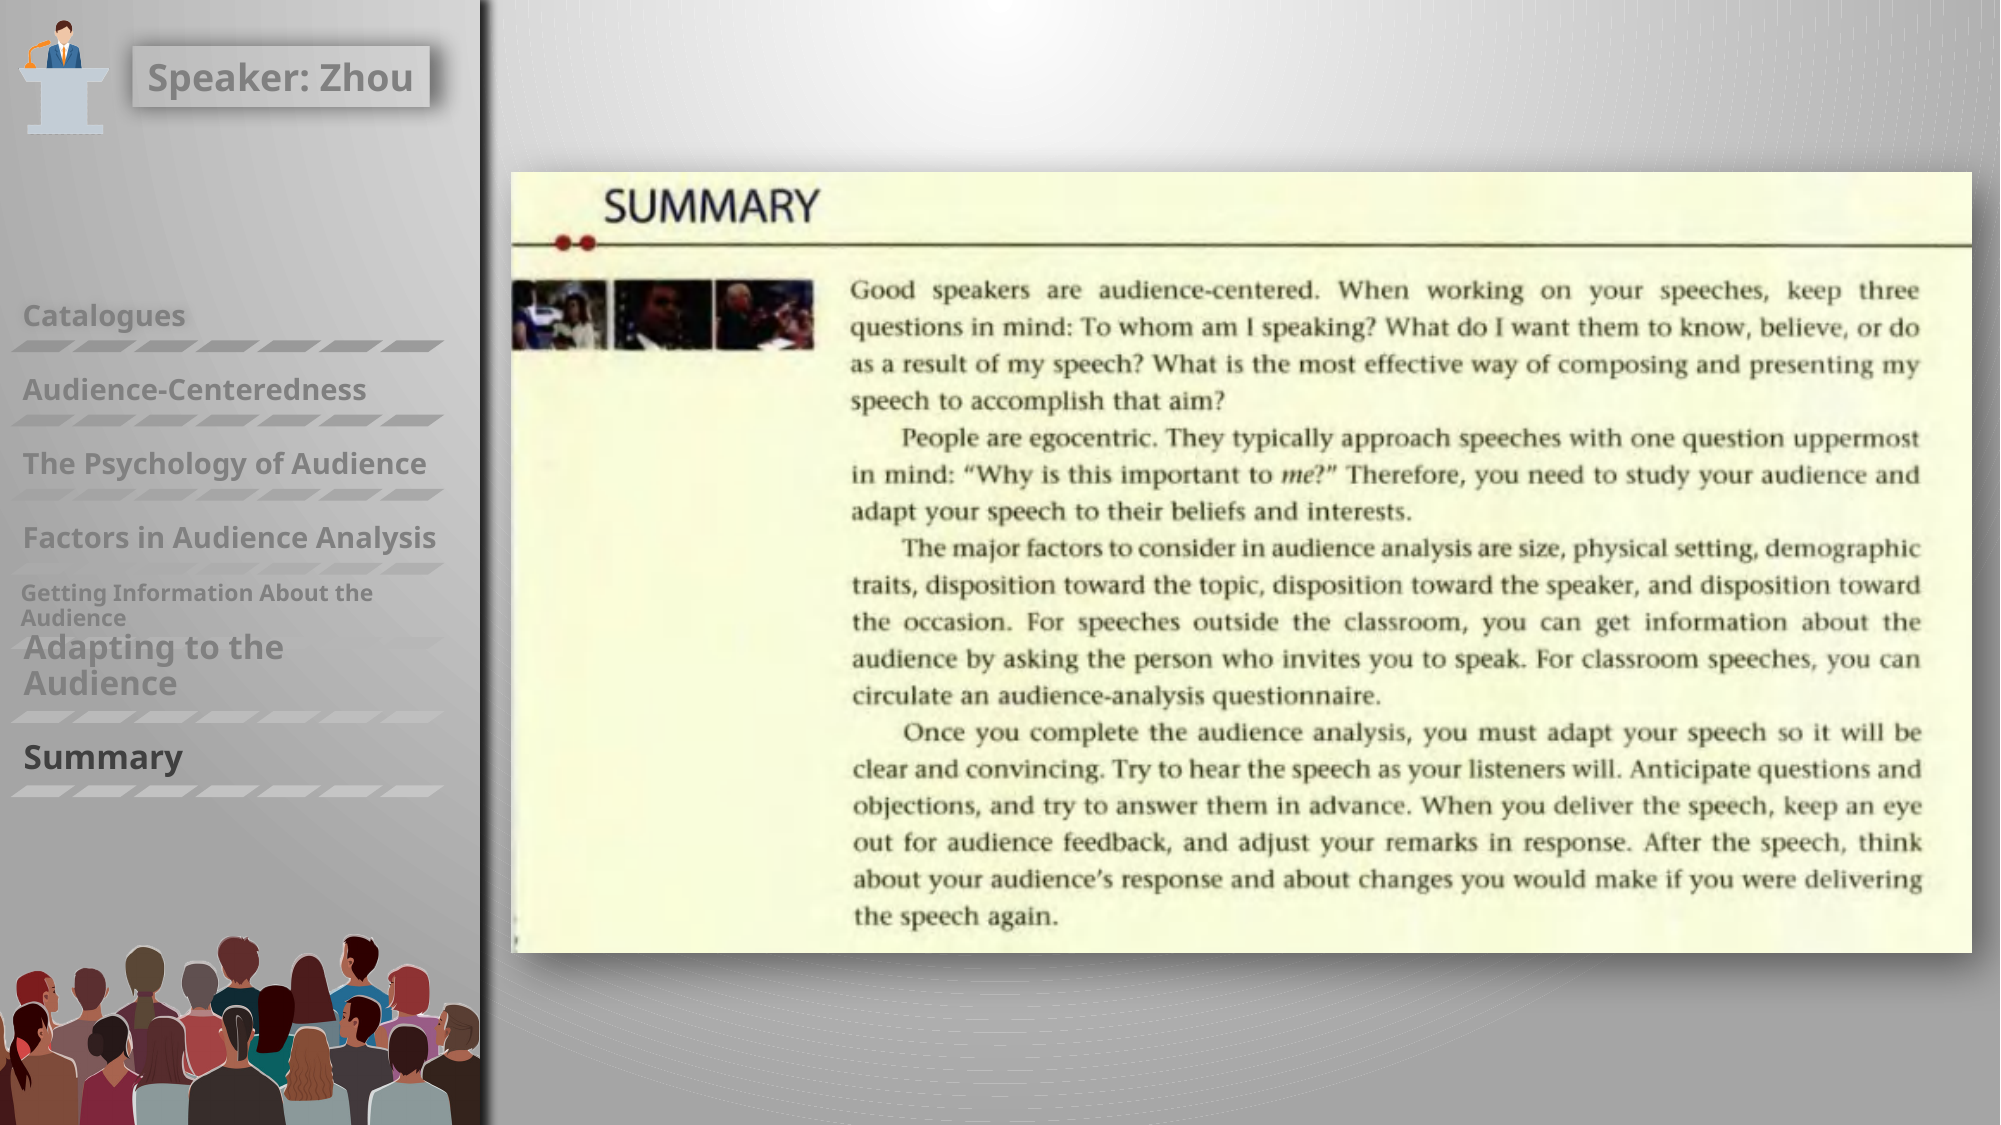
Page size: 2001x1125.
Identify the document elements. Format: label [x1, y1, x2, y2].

picture [0, 929, 480, 1125]
text_box [0, 0, 475, 929]
picture [511, 172, 1972, 953]
picture [0, 14, 128, 140]
text_box [475, 0, 481, 1125]
